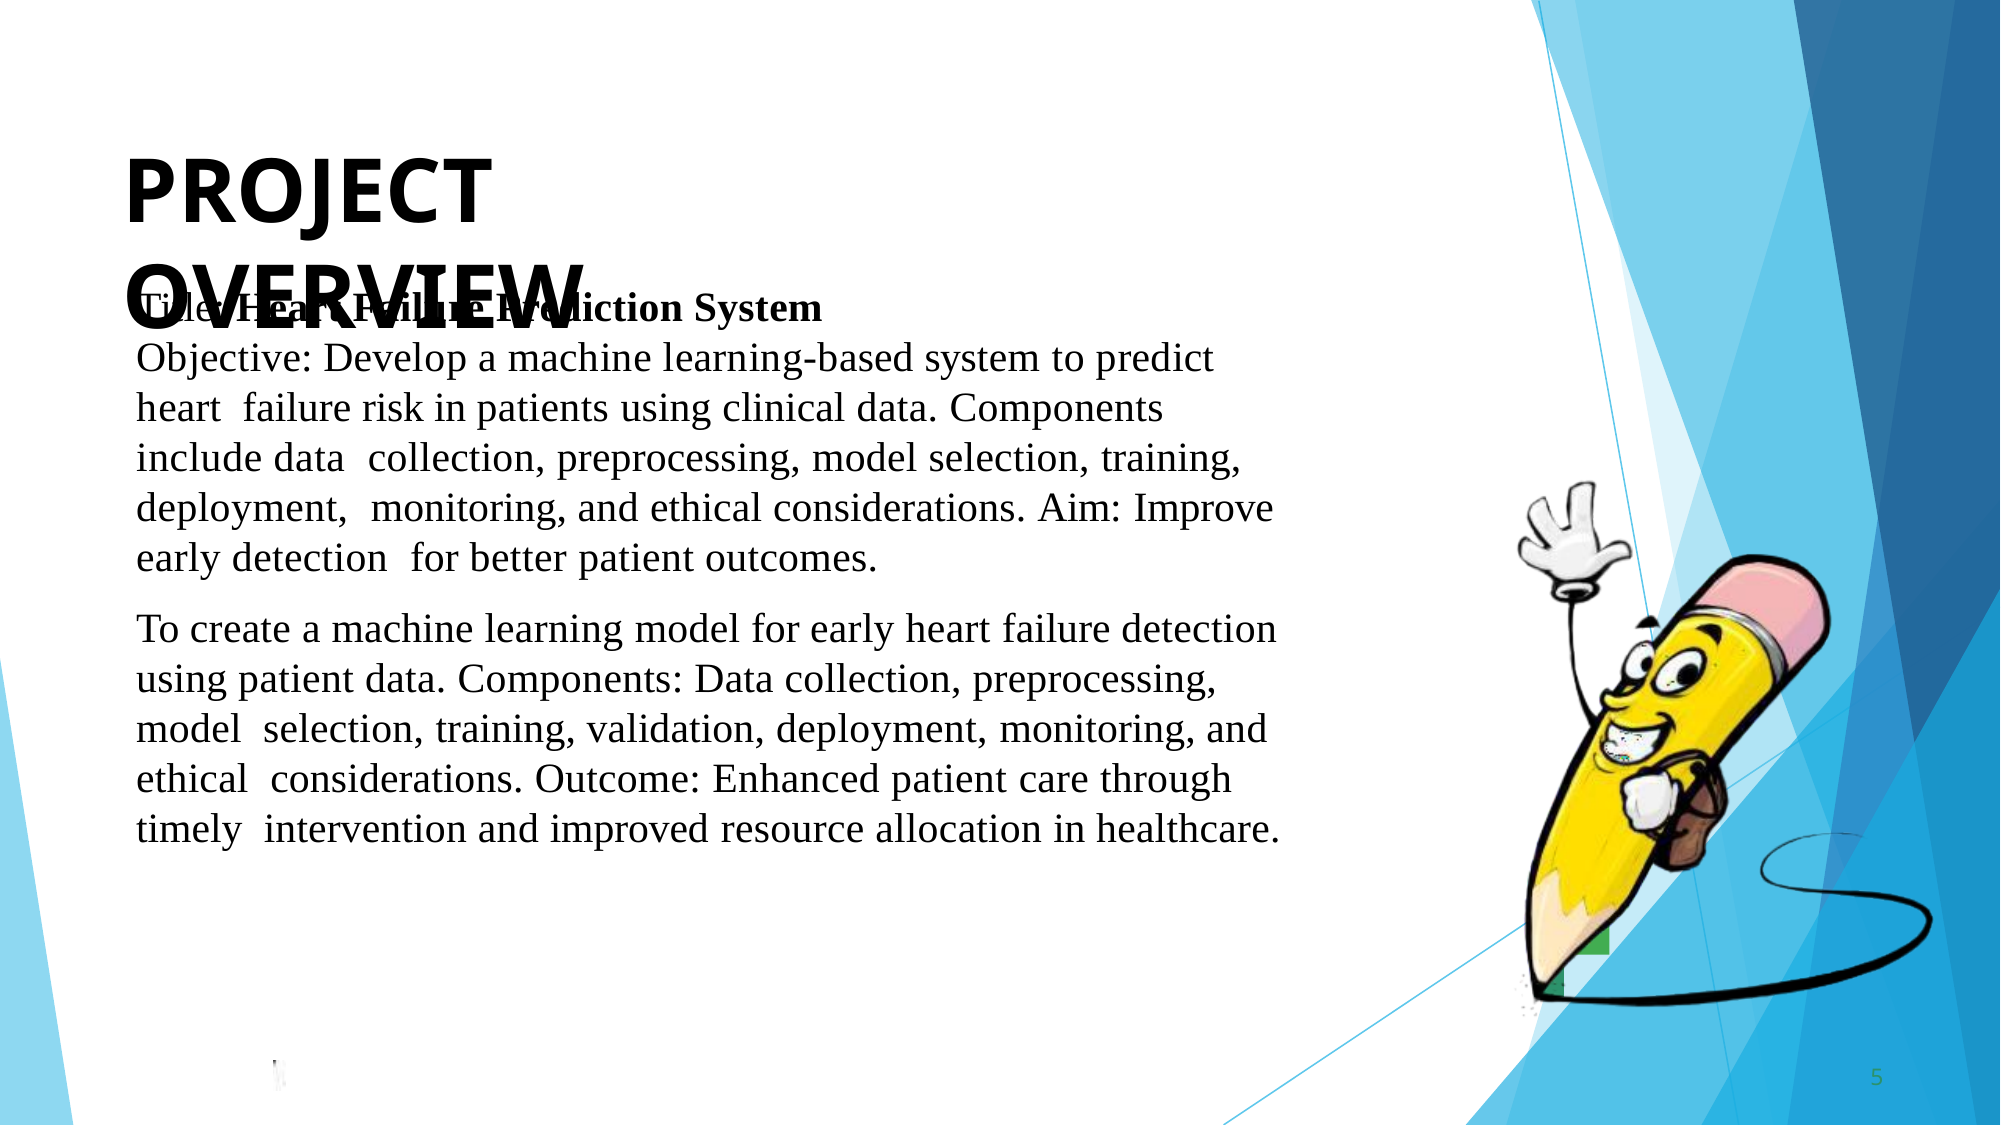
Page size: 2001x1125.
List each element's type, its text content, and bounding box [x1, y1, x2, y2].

text_box Title: Heart Failure Prediction System Objective: Develop a machine learning-based system to predict heart failure risk in patients using clinical data. Components include data collection, preprocessing, model selection, training, deployment, monitoring, and ethical considerations. Aim: Improve early detection for better patient outcomes. To create a machine learning model for early heart failure detection using patient data. Components: Data collection, preprocessing, model selection, training, validation, deployment, monitoring, and ethical considerations. Outcome: Enhanced patient care through timely intervention and improved resource allocation in healthcare. [134, 277, 1318, 851]
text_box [1420, 434, 2000, 1060]
picture [273, 1060, 287, 1091]
slide_number 1 [1864, 1068, 1889, 1125]
title PROJECT OVERVIEW [120, 131, 989, 347]
